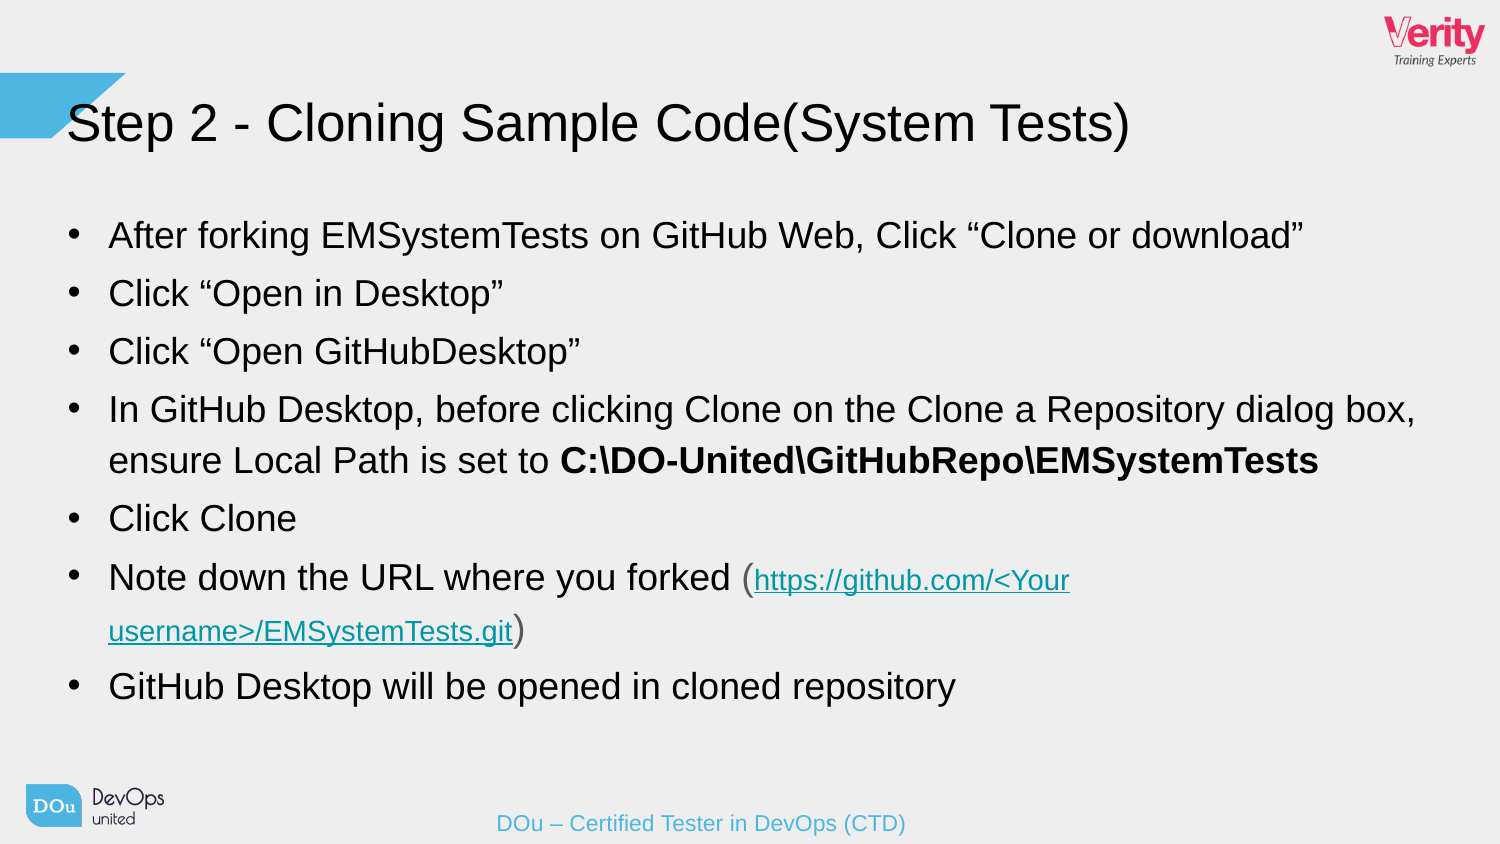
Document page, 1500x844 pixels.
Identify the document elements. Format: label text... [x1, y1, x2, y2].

list After forking EMSystemTests on GitHub Web, Click “Clone or download” Click “Open in Desktop” Click “Open GitHubDesktop” In GitHub Desktop, before clicking Clone on the Clone a Repository dialog box, ensure Local Path is set to C:\DO-United\GitHubRepo\EMSystemTests Click Clone Note down the URL where you forked (https://github.com/<Your username>/EMSystemTests.git) GitHub Desktop will be opened in cloned repository [51, 189, 1449, 750]
title Step 2 - Cloning Sample Code(System Tests) [51, 72, 1449, 167]
picture [26, 784, 164, 827]
picture [1382, 0, 1487, 95]
